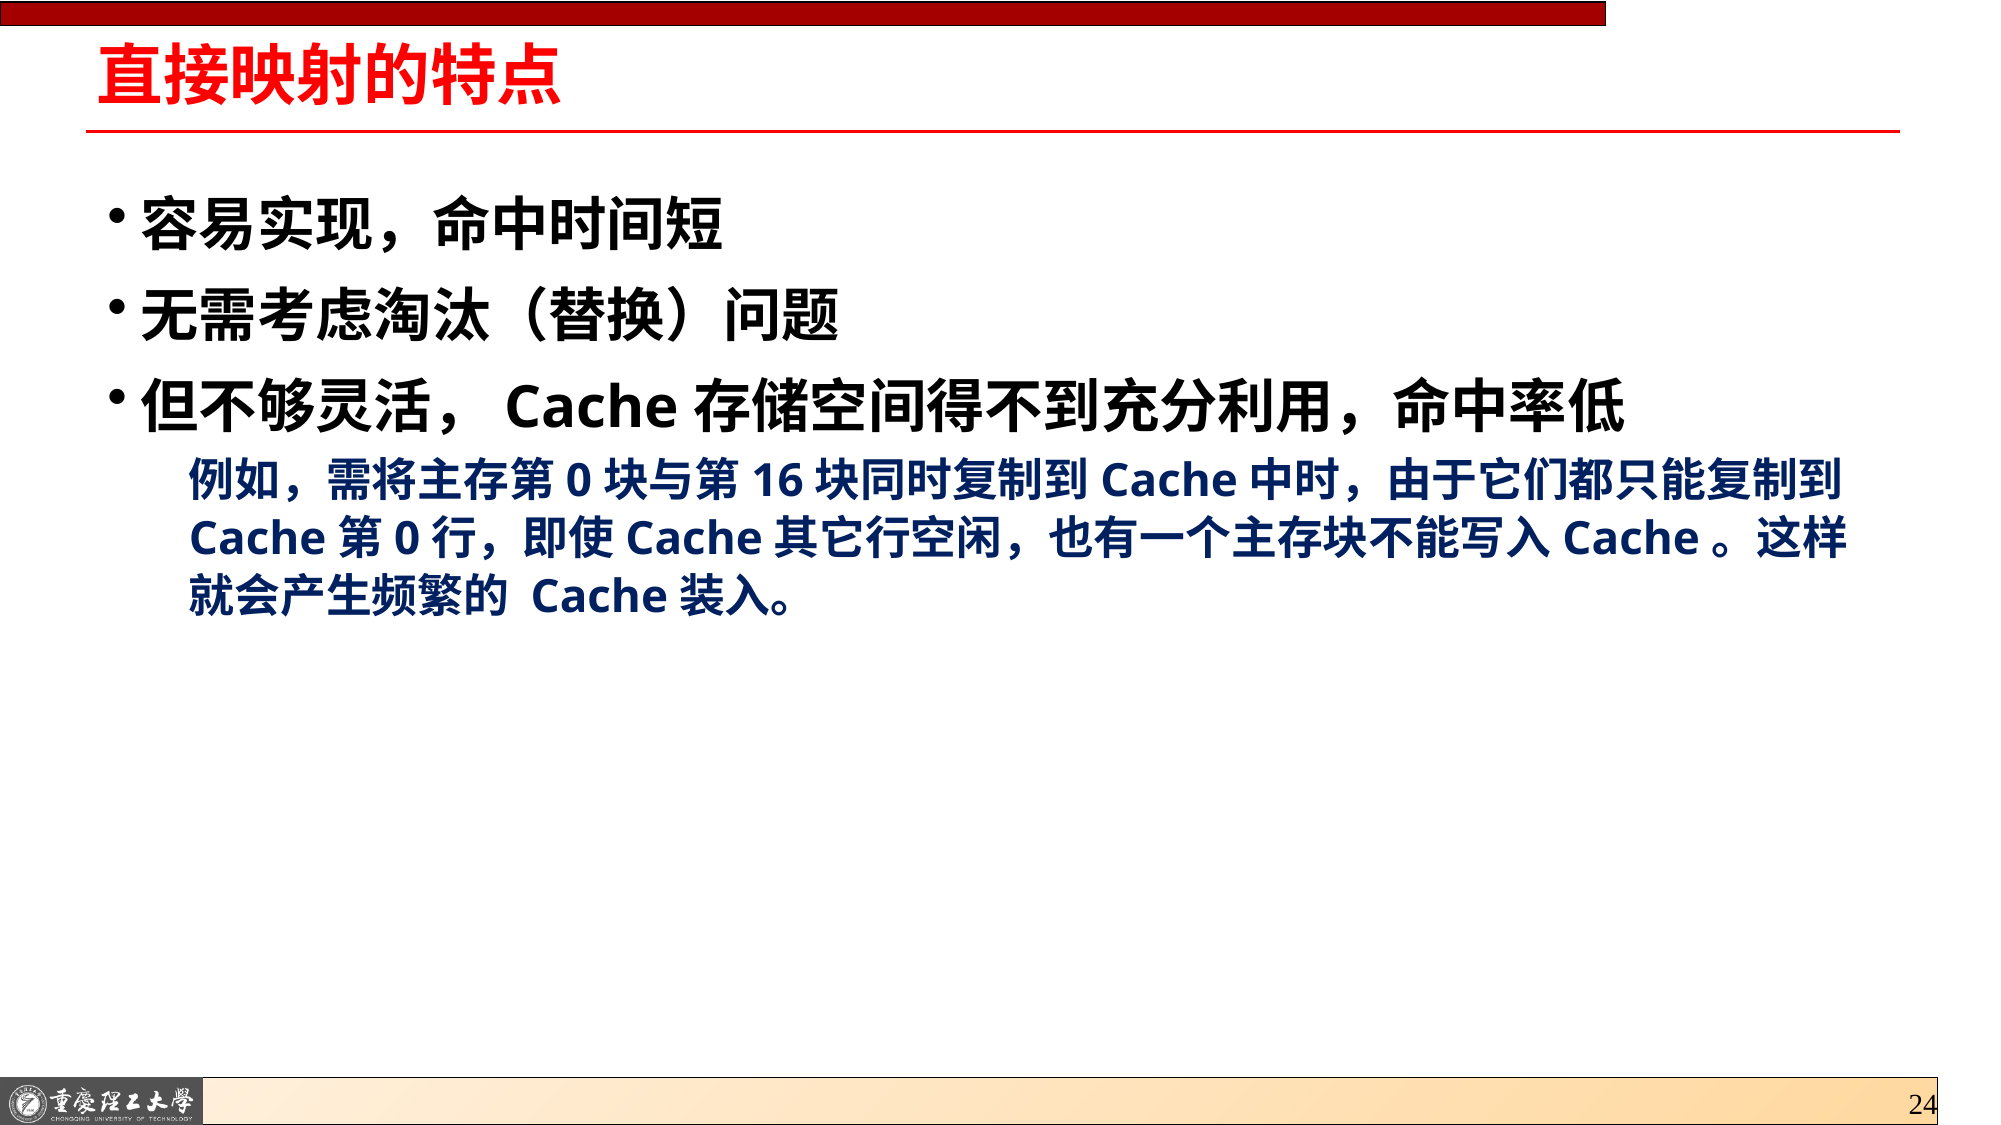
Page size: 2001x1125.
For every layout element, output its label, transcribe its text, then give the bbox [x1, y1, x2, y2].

list 容易实现，命中时间短 无需考虑淘汰（替换）问题 但不够灵活，Cache存储空间得不到充分利用，命中率低 例如，需将主存第0块与第16块同时复制到Cache中时，由于它们都只能复制到Cache第0行，即使Cache其它行空闲，也有一个主存块不能写入Cache。这样就会产生频繁的 Cache装入。 [97, 162, 1889, 629]
title 直接映射的特点 [86, 39, 1889, 119]
picture [0, 1077, 203, 1125]
